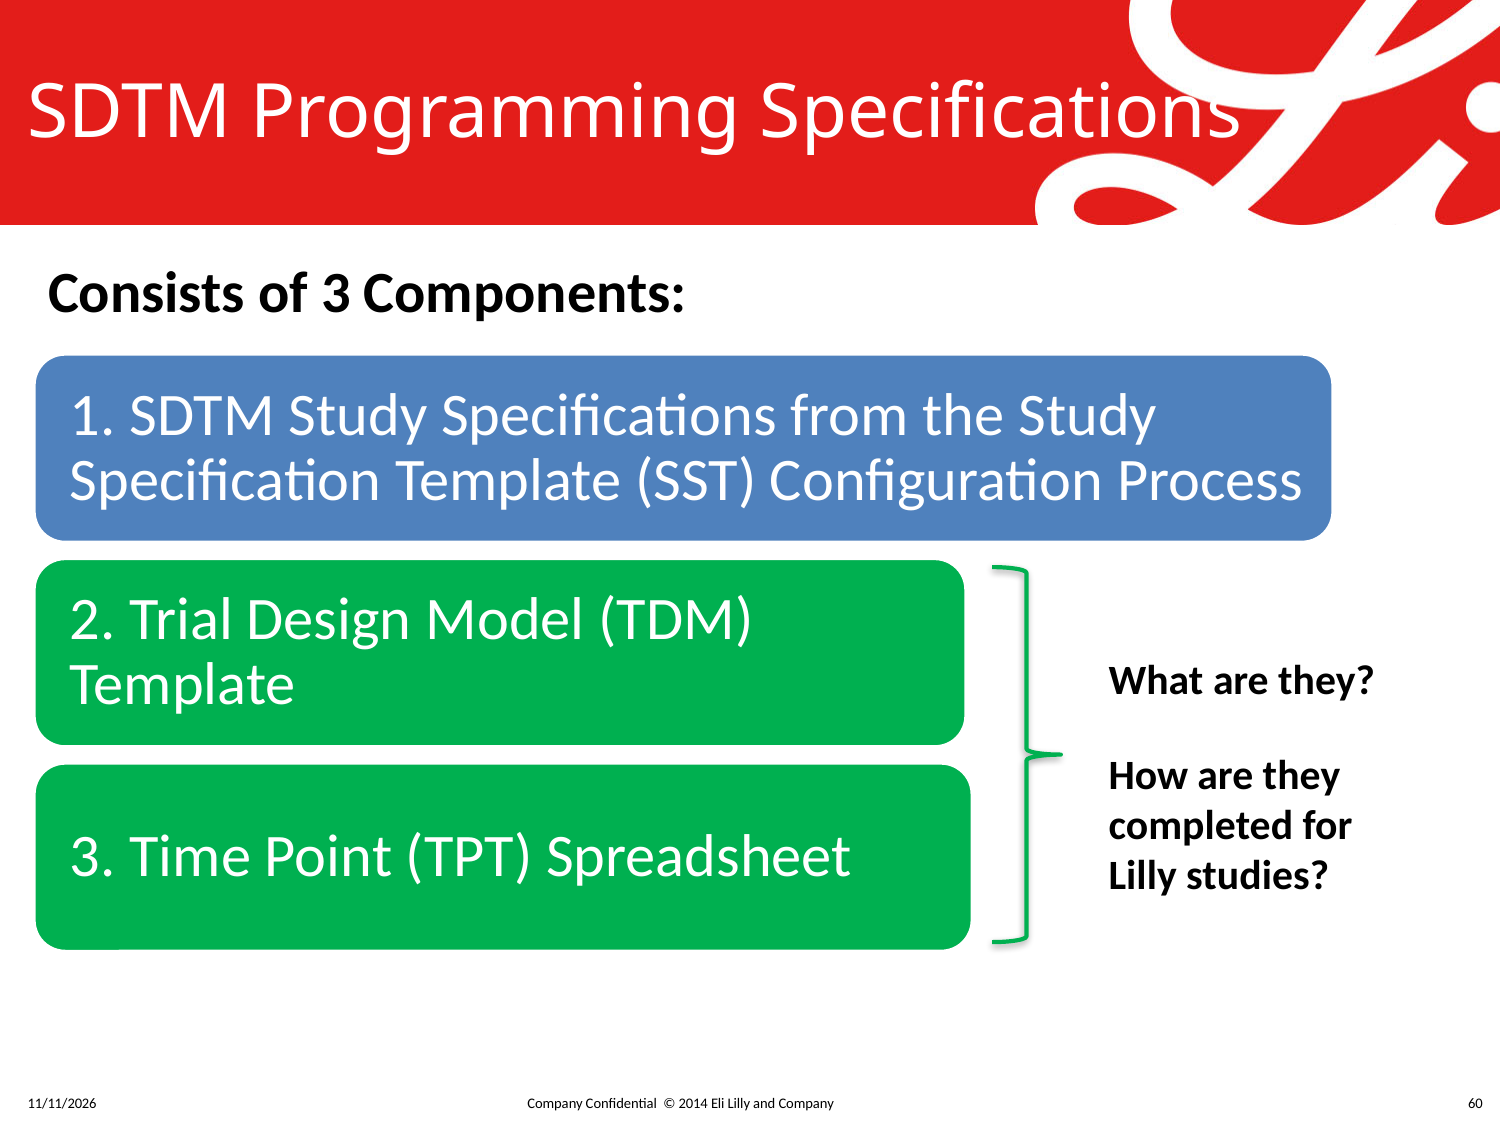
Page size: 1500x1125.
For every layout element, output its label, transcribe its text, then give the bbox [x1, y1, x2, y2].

text_box What are they? How are they completed for Lilly studies? [1339, 645, 1436, 906]
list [33, 290, 1334, 1091]
text_box Company Confidential © 2014 Eli Lilly and Company [512, 1100, 988, 1125]
text_box 60 [1147, 1086, 1498, 1125]
picture [0, 0, 1500, 225]
text_box Consists of 3 Components: [33, 247, 988, 289]
title SDTM Programming Specifications [12, 21, 1386, 210]
text_box 6/21/2016 [12, 1086, 363, 1125]
